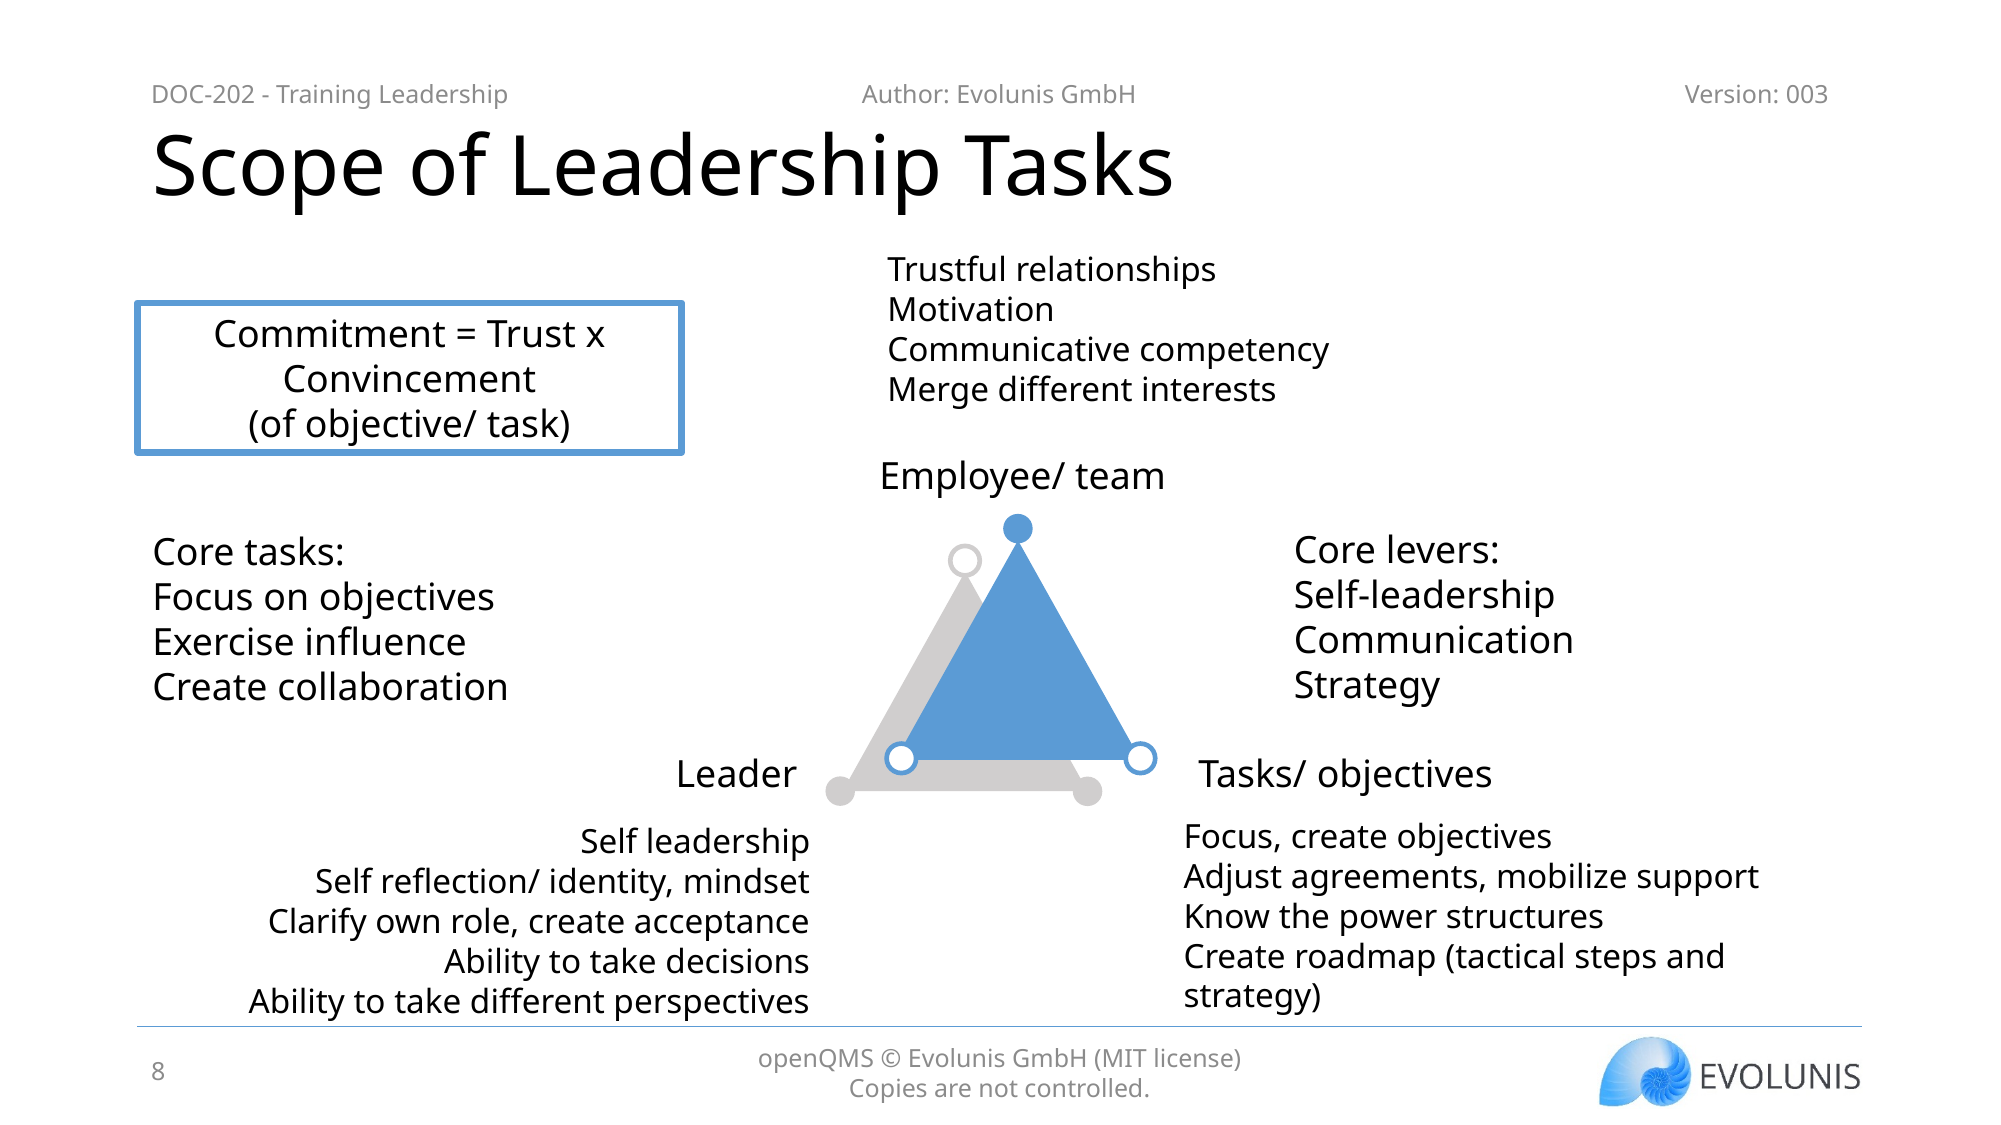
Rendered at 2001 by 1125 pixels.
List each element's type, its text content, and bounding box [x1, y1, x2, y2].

text_box Leader [660, 742, 813, 803]
text_box Core tasks: Focus on objectives Exercise influence Create collaboration [137, 520, 757, 716]
title Scope of Leadership Tasks [137, 59, 1863, 278]
text_box Self leadership Self reflection/ identity, mindset Clarify own role, create acceptance Ability to take decisions Ability to take different perspectives [178, 813, 826, 1028]
text_box Commitment = Trust x Convincement (of objective/ task) [137, 302, 682, 453]
text_box Focus, create objectives Adjust agreements, mobilize support Know the power structures Create roadmap (tactical steps and strategy) [1168, 807, 1840, 1022]
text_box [886, 513, 1156, 774]
slide_number 8 [136, 1042, 587, 1103]
picture [1597, 1034, 1863, 1109]
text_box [825, 545, 1103, 807]
text_box Core levers: Self-leadership Communication Strategy [1278, 518, 1840, 714]
text_box Employee/ team [864, 444, 1181, 505]
text_box Tasks/ objectives [1183, 742, 1509, 803]
text_box Trustful relationships Motivation Communicative competency Merge different interests [872, 241, 1346, 416]
